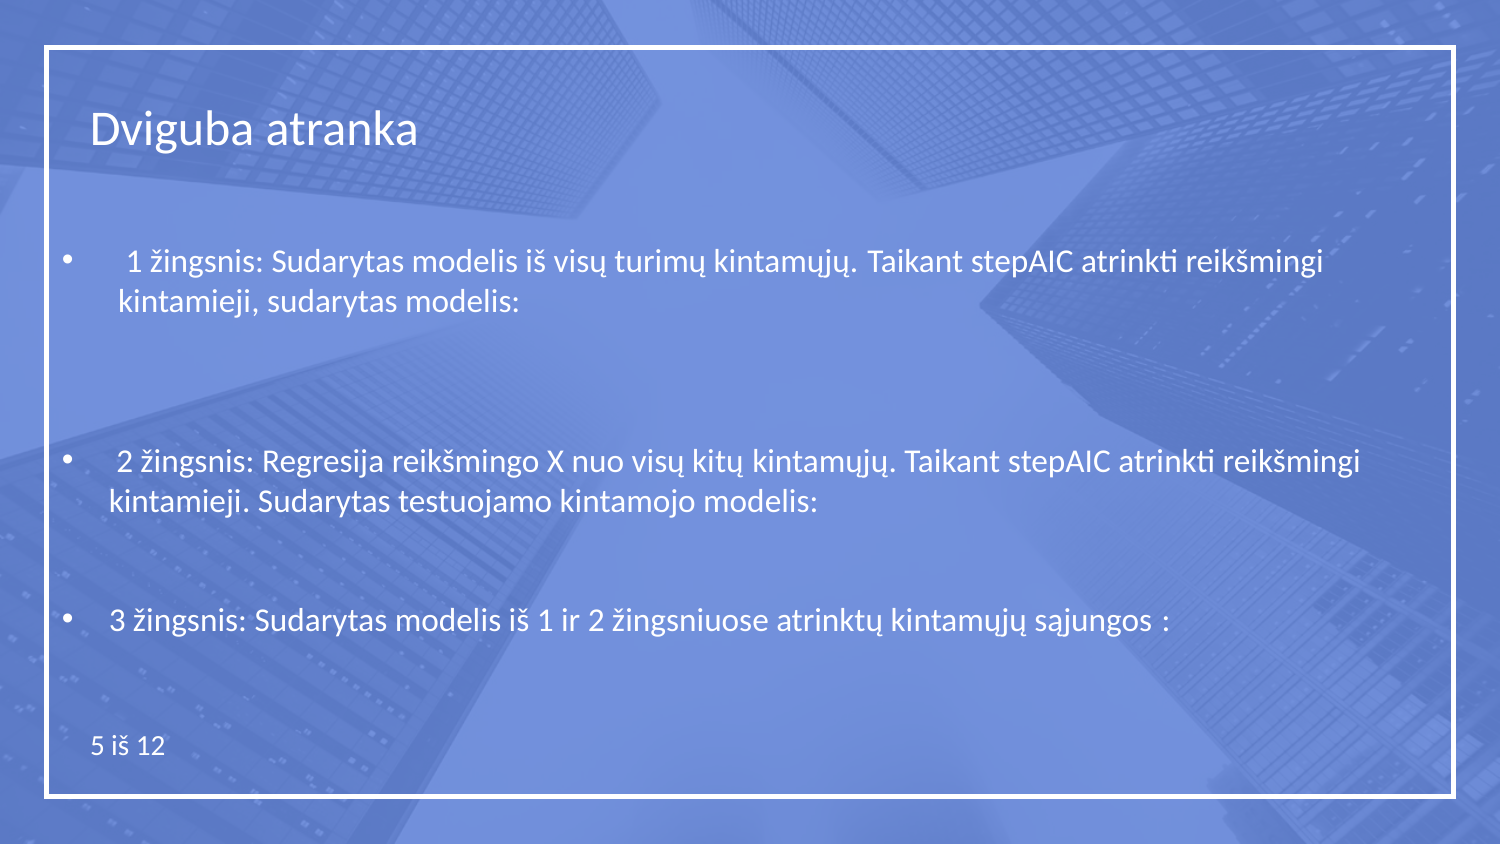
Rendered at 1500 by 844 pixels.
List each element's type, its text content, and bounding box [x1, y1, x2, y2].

text_box Dviguba atranka [75, 87, 1212, 163]
slide_number 5 iš 12 [75, 687, 214, 777]
